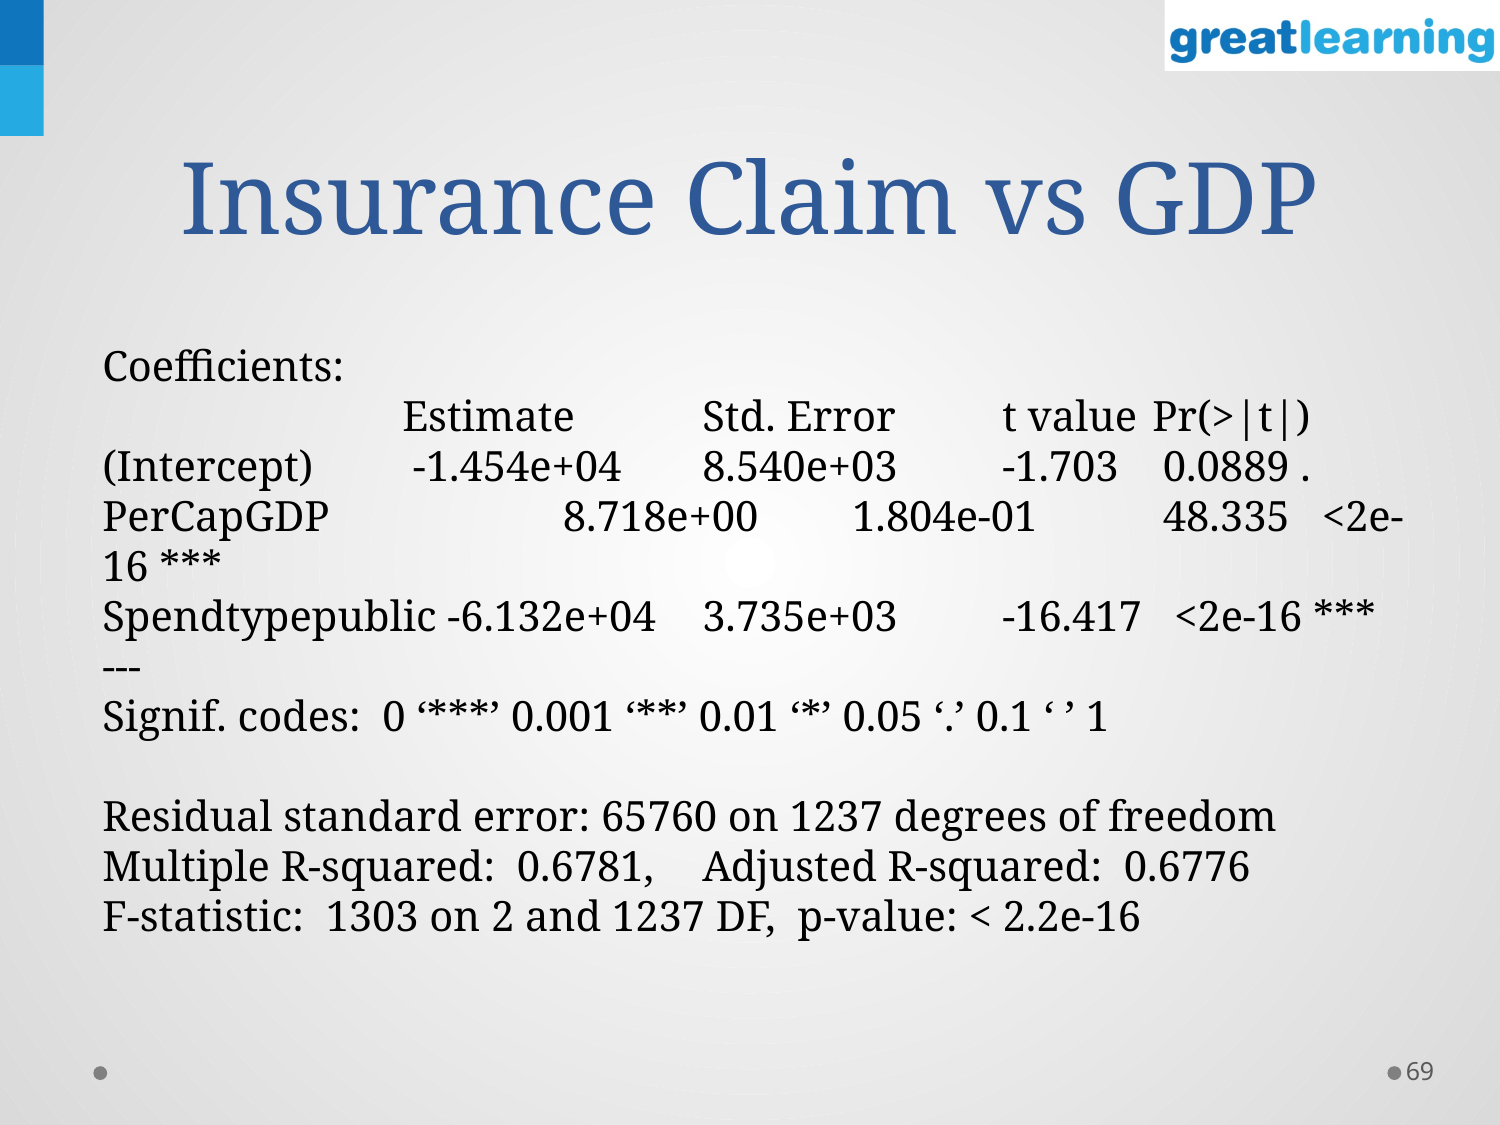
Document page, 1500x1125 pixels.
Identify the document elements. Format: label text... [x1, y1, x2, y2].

text_box Coefficients: Estimate Std. Error t value Pr(>|t|) (Intercept) -1.454e+04 8.540e+03 -1.703 0.0889 . PerCapGDP 8.718e+00 1.804e-01 48.335 <2e-16 *** Spendtypepublic -6.132e+04 3.735e+03 -16.417 <2e-16 *** --- Signif. codes: 0 ‘***’ 0.001 ‘**’ 0.01 ‘*’ 0.05 ‘.’ 0.1 ‘ ’ 1 Residual standard error: 65760 on 1237 degrees of freedom Multiple R-squared: 0.6781, Adjusted R-squared: 0.6776 F-statistic: 1303 on 2 and 1237 DF, p-value: < 2.2e-16 [87, 287, 1431, 948]
title Insurance Claim vs GDP [75, 75, 1425, 263]
slide_number 69 [1401, 1042, 1494, 1103]
picture [1164, 0, 1500, 71]
